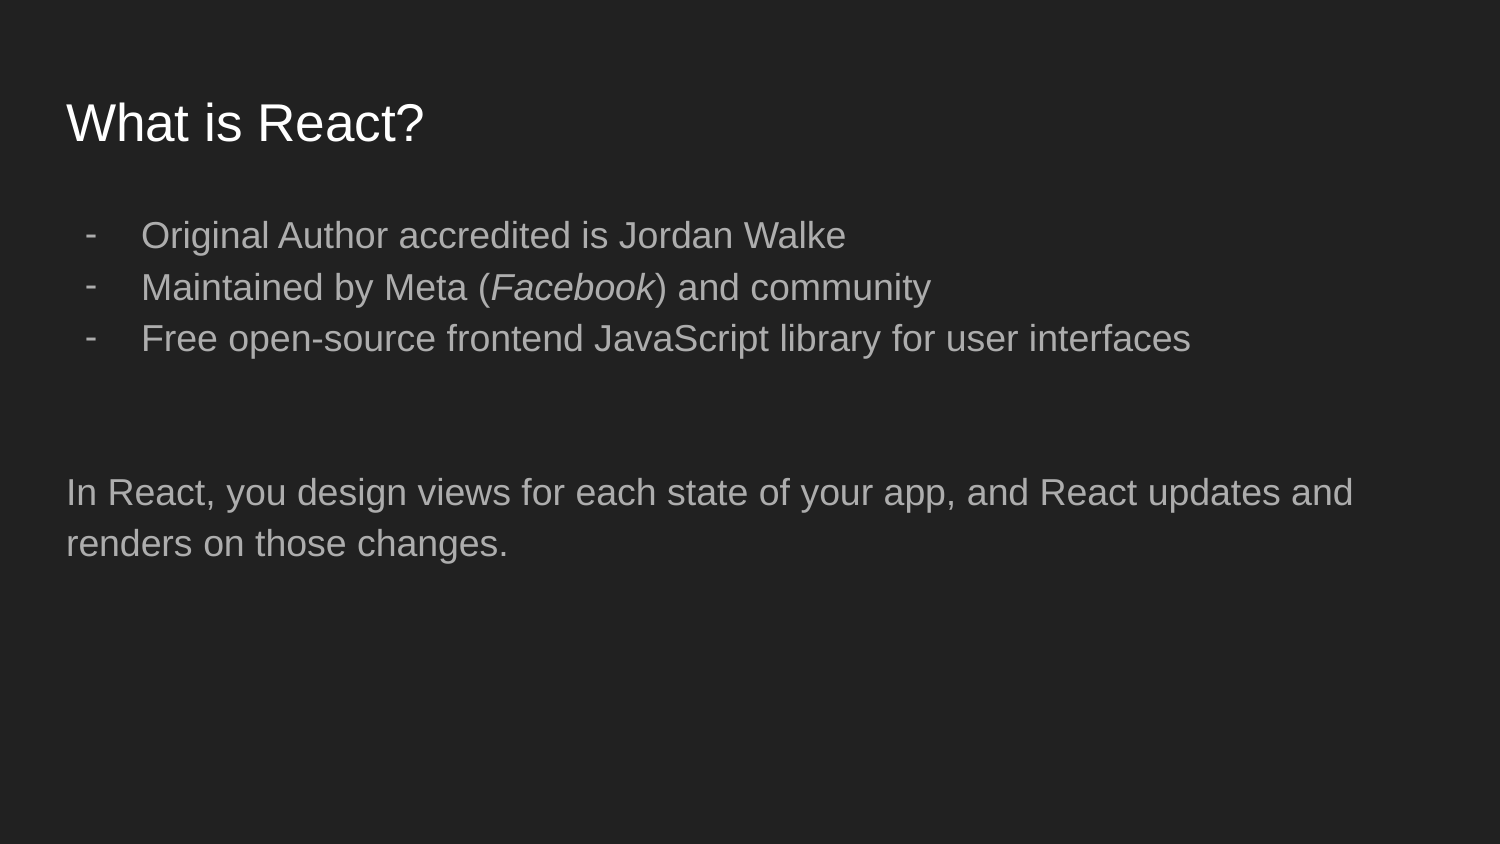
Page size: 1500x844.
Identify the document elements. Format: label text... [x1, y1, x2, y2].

list Original Author accredited is Jordan Walke Maintained by Meta (Facebook) and community Free open-source frontend JavaScript library for user interfaces In React, you design views for each state of your app, and React updates and renders on those changes. [51, 189, 1449, 750]
title What is React? [51, 72, 1449, 167]
